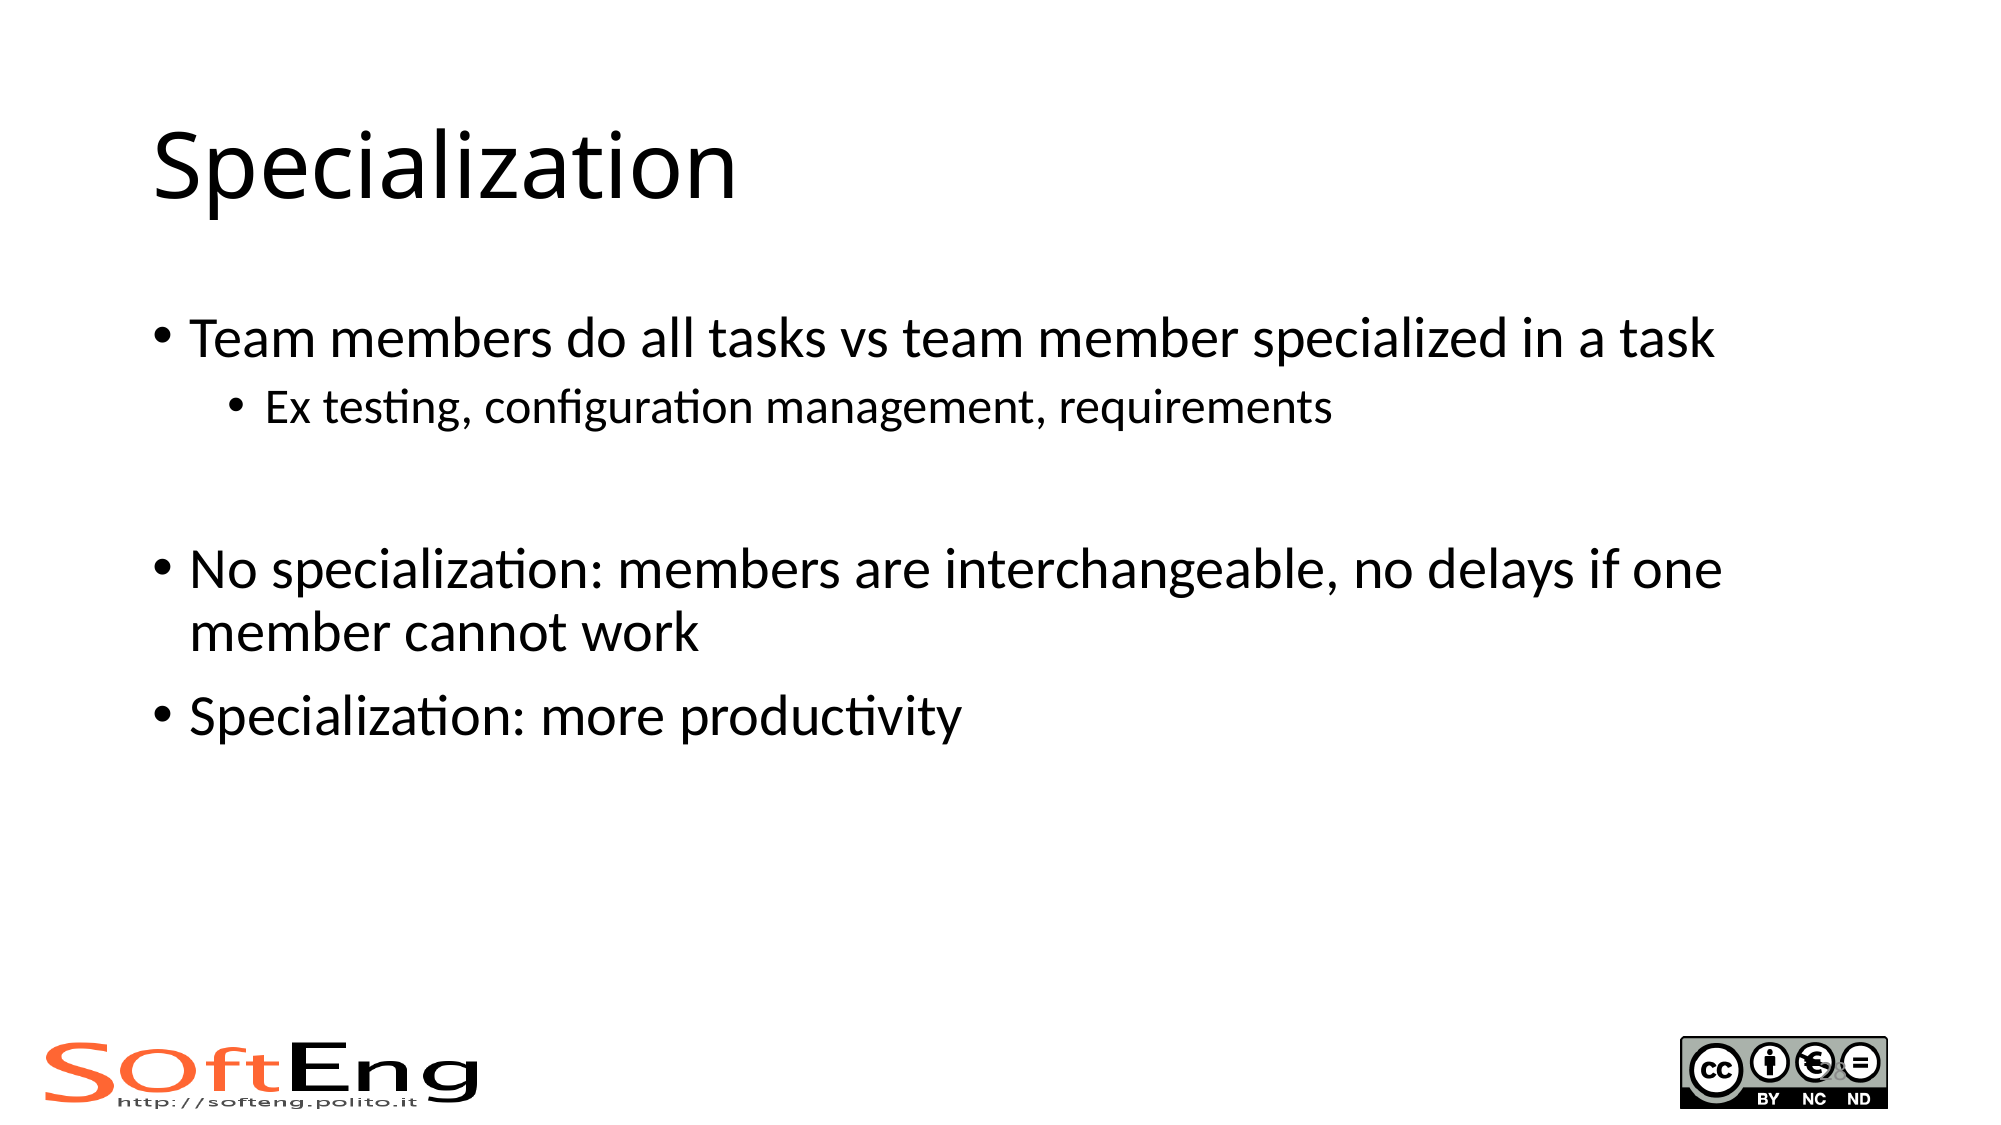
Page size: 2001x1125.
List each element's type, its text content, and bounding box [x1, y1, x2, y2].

slide_number 28 [1412, 1042, 1863, 1103]
title Specialization [137, 59, 1863, 278]
list Team members do all tasks vs team member specialized in a task Ex testing, configuration management, requirements No specialization: members are interchangeable, no delays if one member cannot work Specialization: more productivity [137, 299, 1863, 1014]
picture [1680, 1036, 1888, 1109]
picture [37, 1026, 488, 1119]
